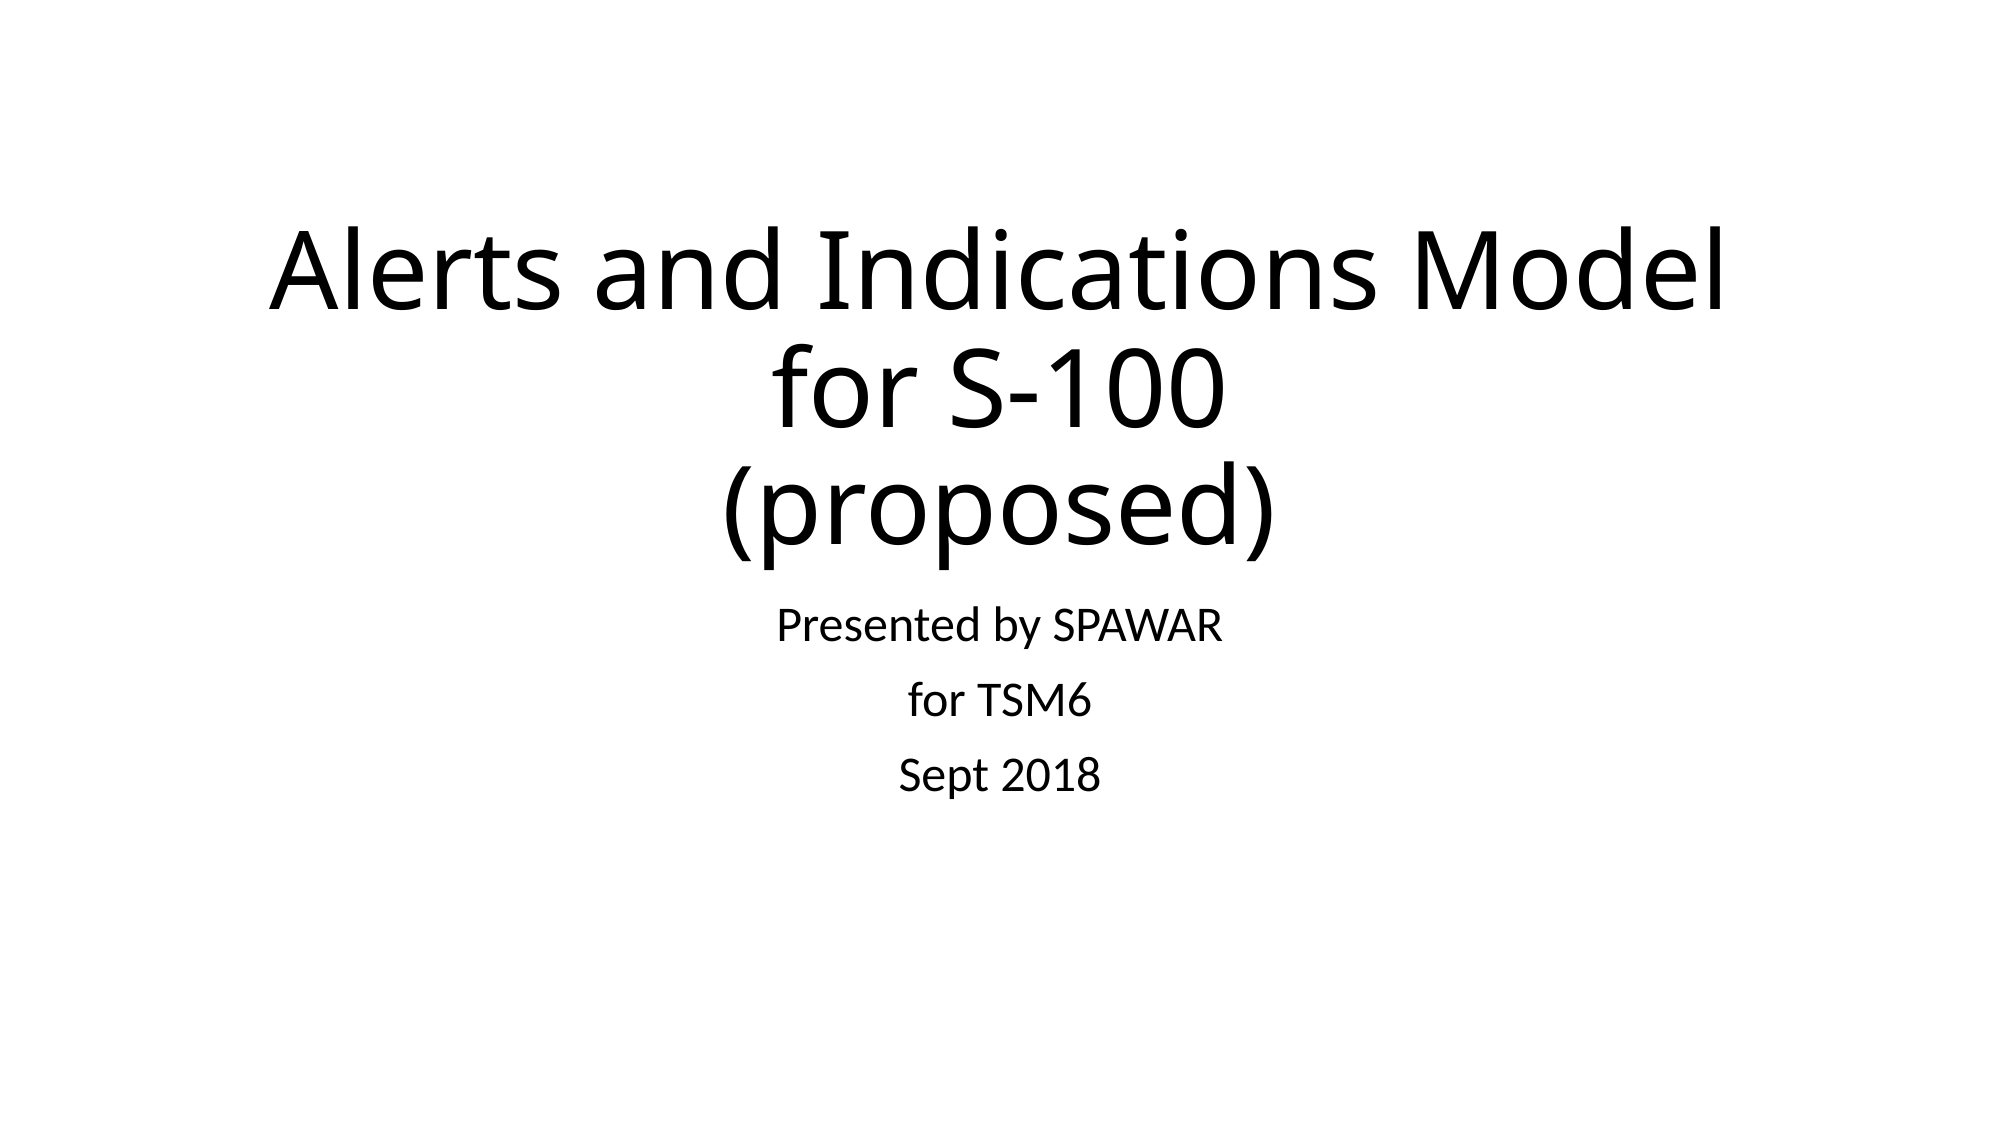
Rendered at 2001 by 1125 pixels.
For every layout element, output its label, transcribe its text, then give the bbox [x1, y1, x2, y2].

subtitle Presented by SPAWAR for TSM6 Sept 2018 [249, 590, 1750, 863]
title Alerts and Indications Model for S-100 (proposed) [249, 184, 1750, 576]
